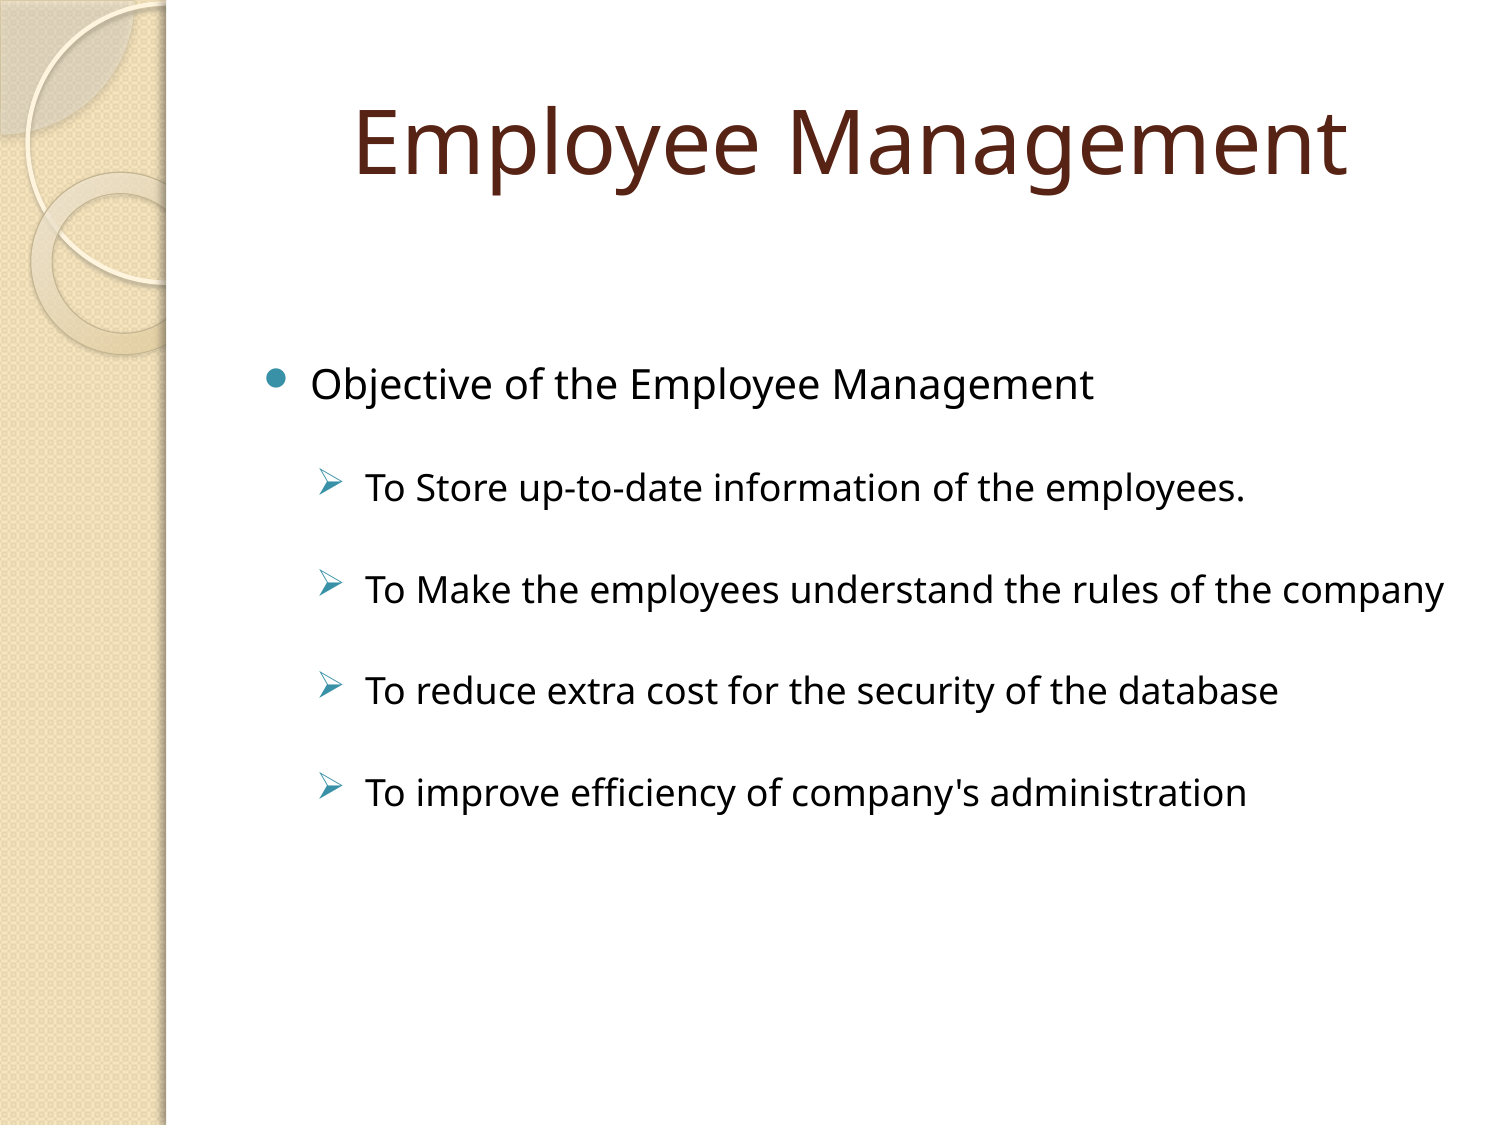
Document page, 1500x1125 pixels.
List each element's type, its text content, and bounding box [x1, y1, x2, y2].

title Employee Management [235, 45, 1466, 233]
list Objective of the Employee Management To Store up-to-date information of the employees. To Make the employees understand the rules of the company To reduce extra cost for the security of the database To improve efficiency of company's administration [235, 237, 1466, 1025]
